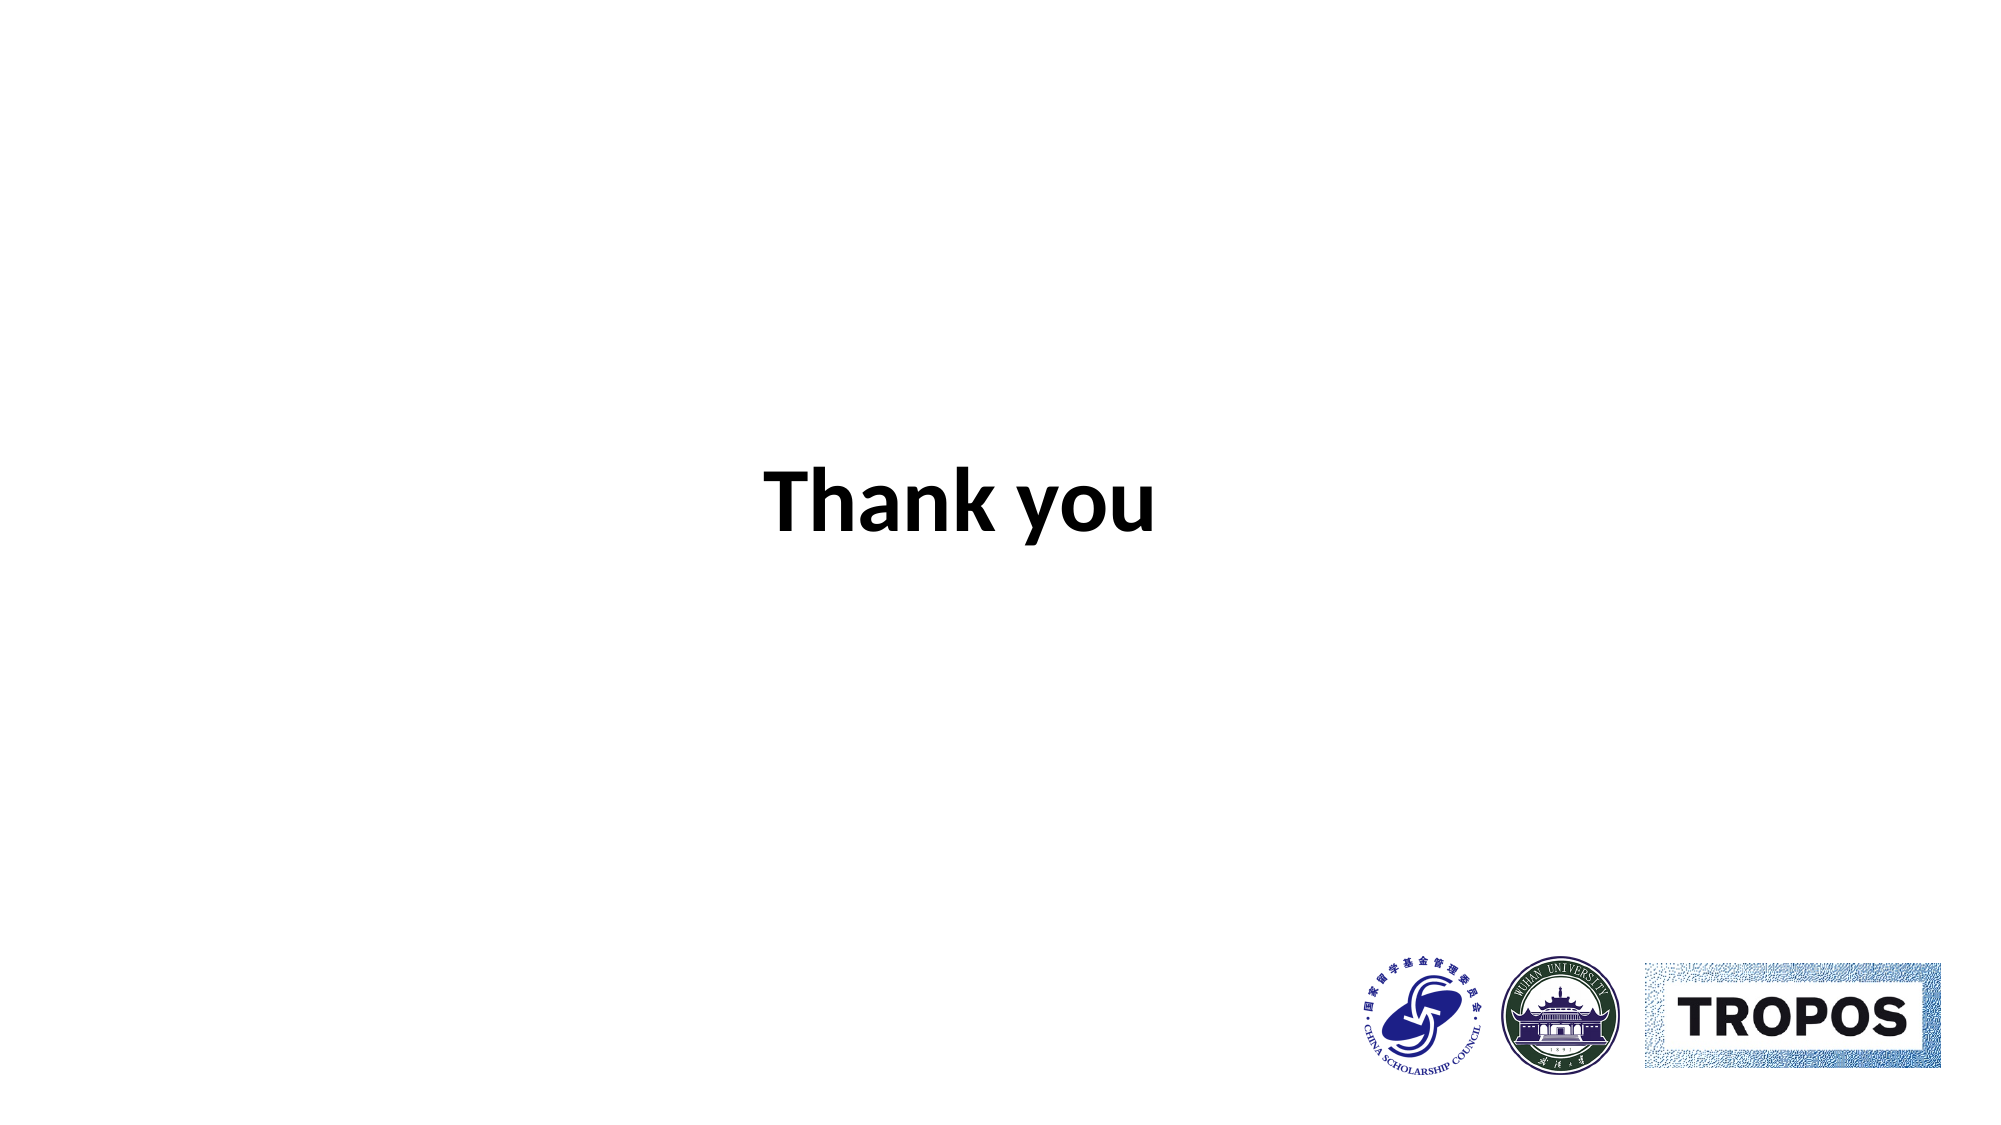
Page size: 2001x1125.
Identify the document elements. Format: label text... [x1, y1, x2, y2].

text_box Thank you [748, 431, 1705, 557]
picture [1645, 963, 1941, 1068]
picture [1317, 956, 1620, 1075]
